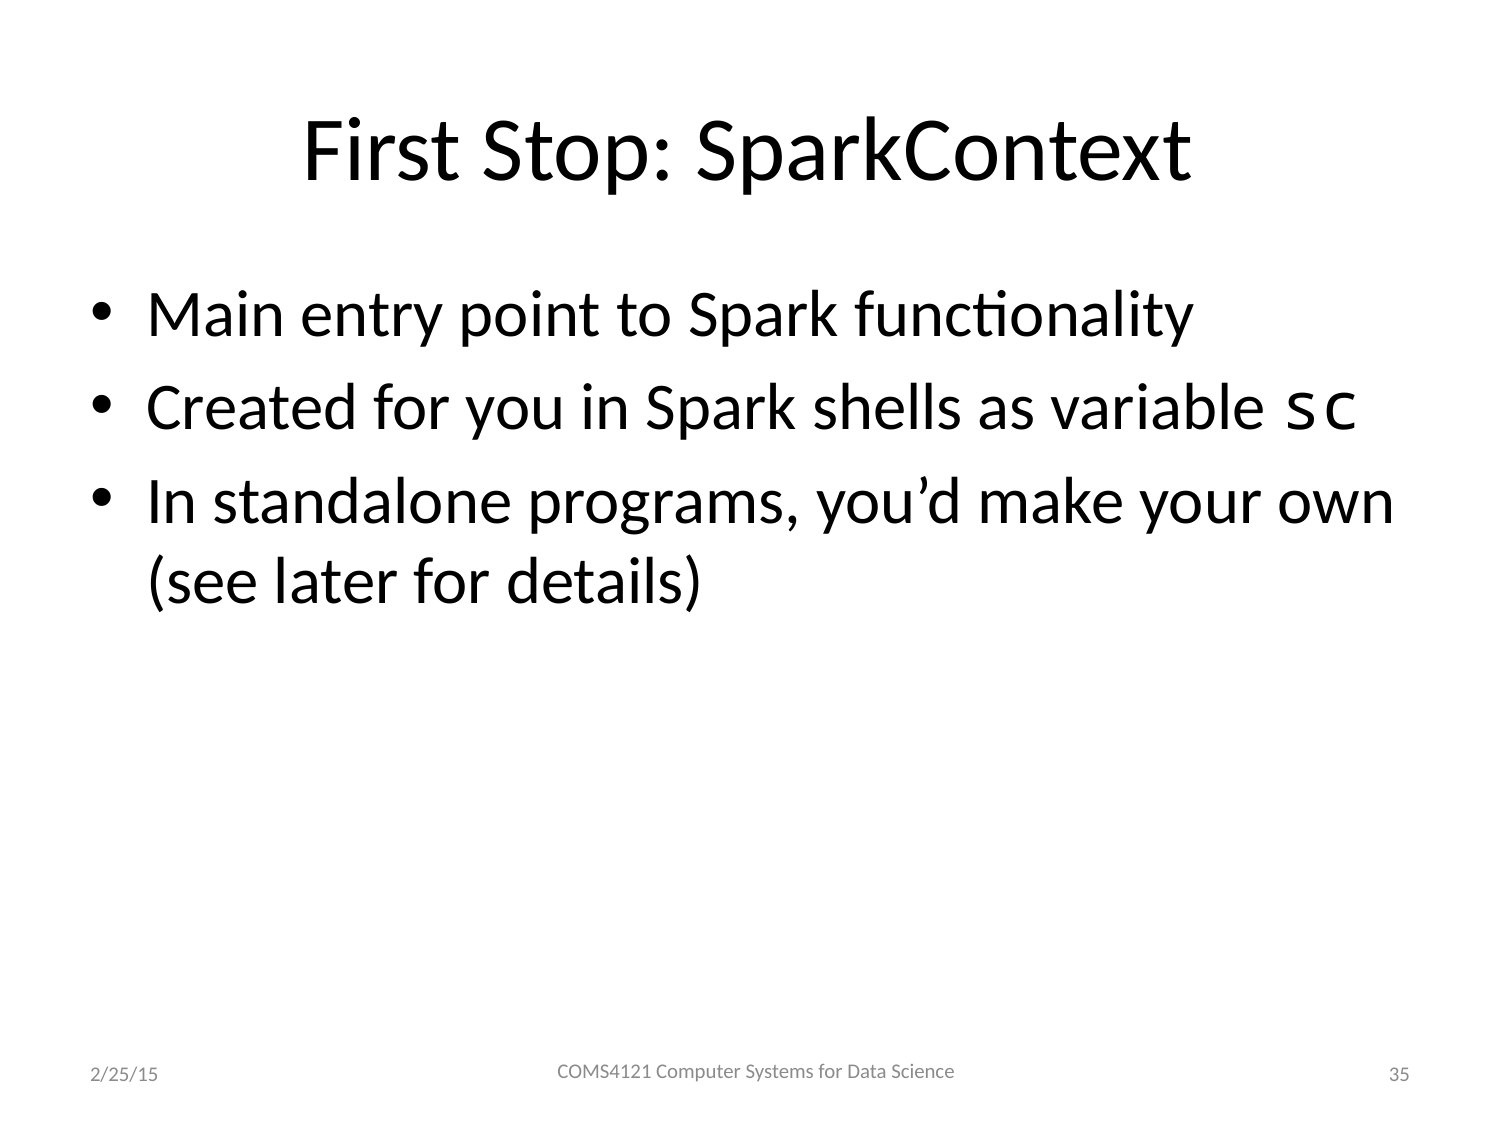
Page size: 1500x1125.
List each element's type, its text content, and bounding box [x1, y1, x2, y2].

list Main entry point to Spark functionality Created for you in Spark shells as variable sc In standalone programs, you’d make your own (see later for details) [75, 262, 1425, 1005]
title First Stop: SparkContext [73, 50, 1424, 238]
footer COMS4121 Computer Systems for Data Science [474, 1037, 1038, 1103]
slide_number 35 [1074, 1042, 1425, 1103]
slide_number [75, 1042, 425, 1103]
